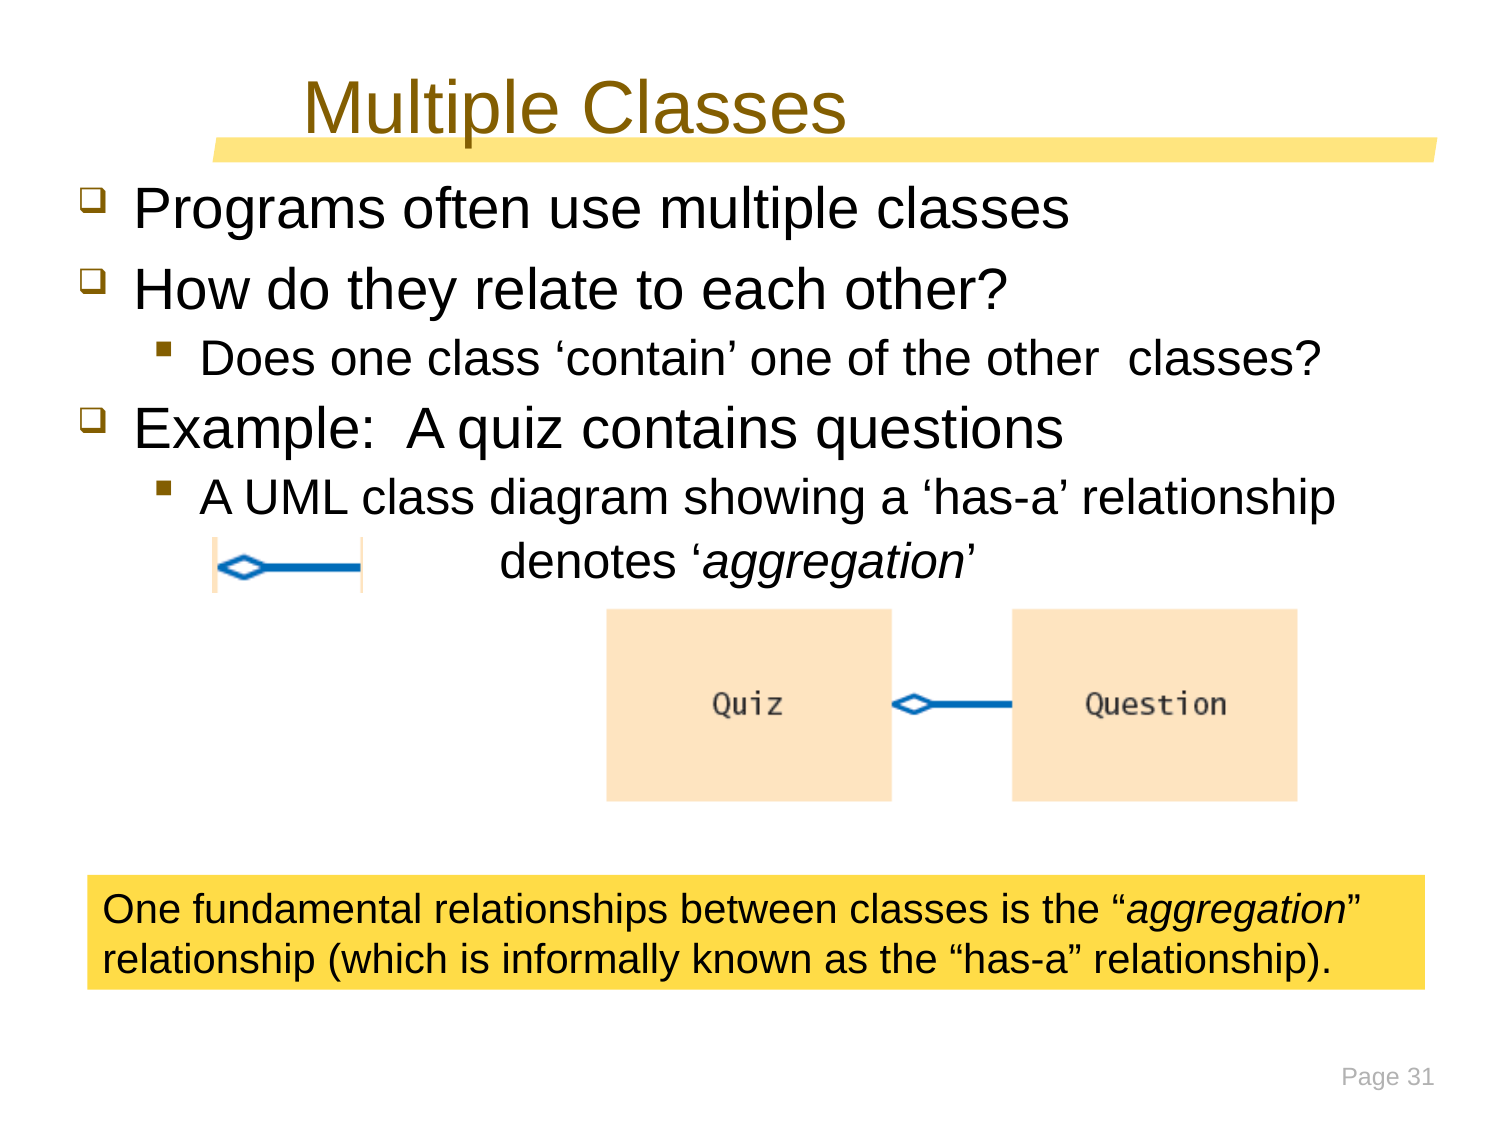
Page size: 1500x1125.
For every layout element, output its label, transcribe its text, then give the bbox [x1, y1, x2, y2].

slide_number Page 31 [1187, 1050, 1450, 1100]
list Programs often use multiple classes How do they relate to each other? Does one class ‘contain’ one of the other classes? Example: A quiz contains questions A UML class diagram showing a ‘has-a’ relationship denotes ‘aggregation’ [62, 162, 1451, 1026]
text_box One fundamental relationships between classes is the “aggregation” relationship (which is informally known as the “has-a” relationship). [87, 874, 1425, 990]
picture [599, 599, 1304, 807]
picture [212, 537, 363, 593]
title Multiple Classes [287, 44, 1451, 162]
